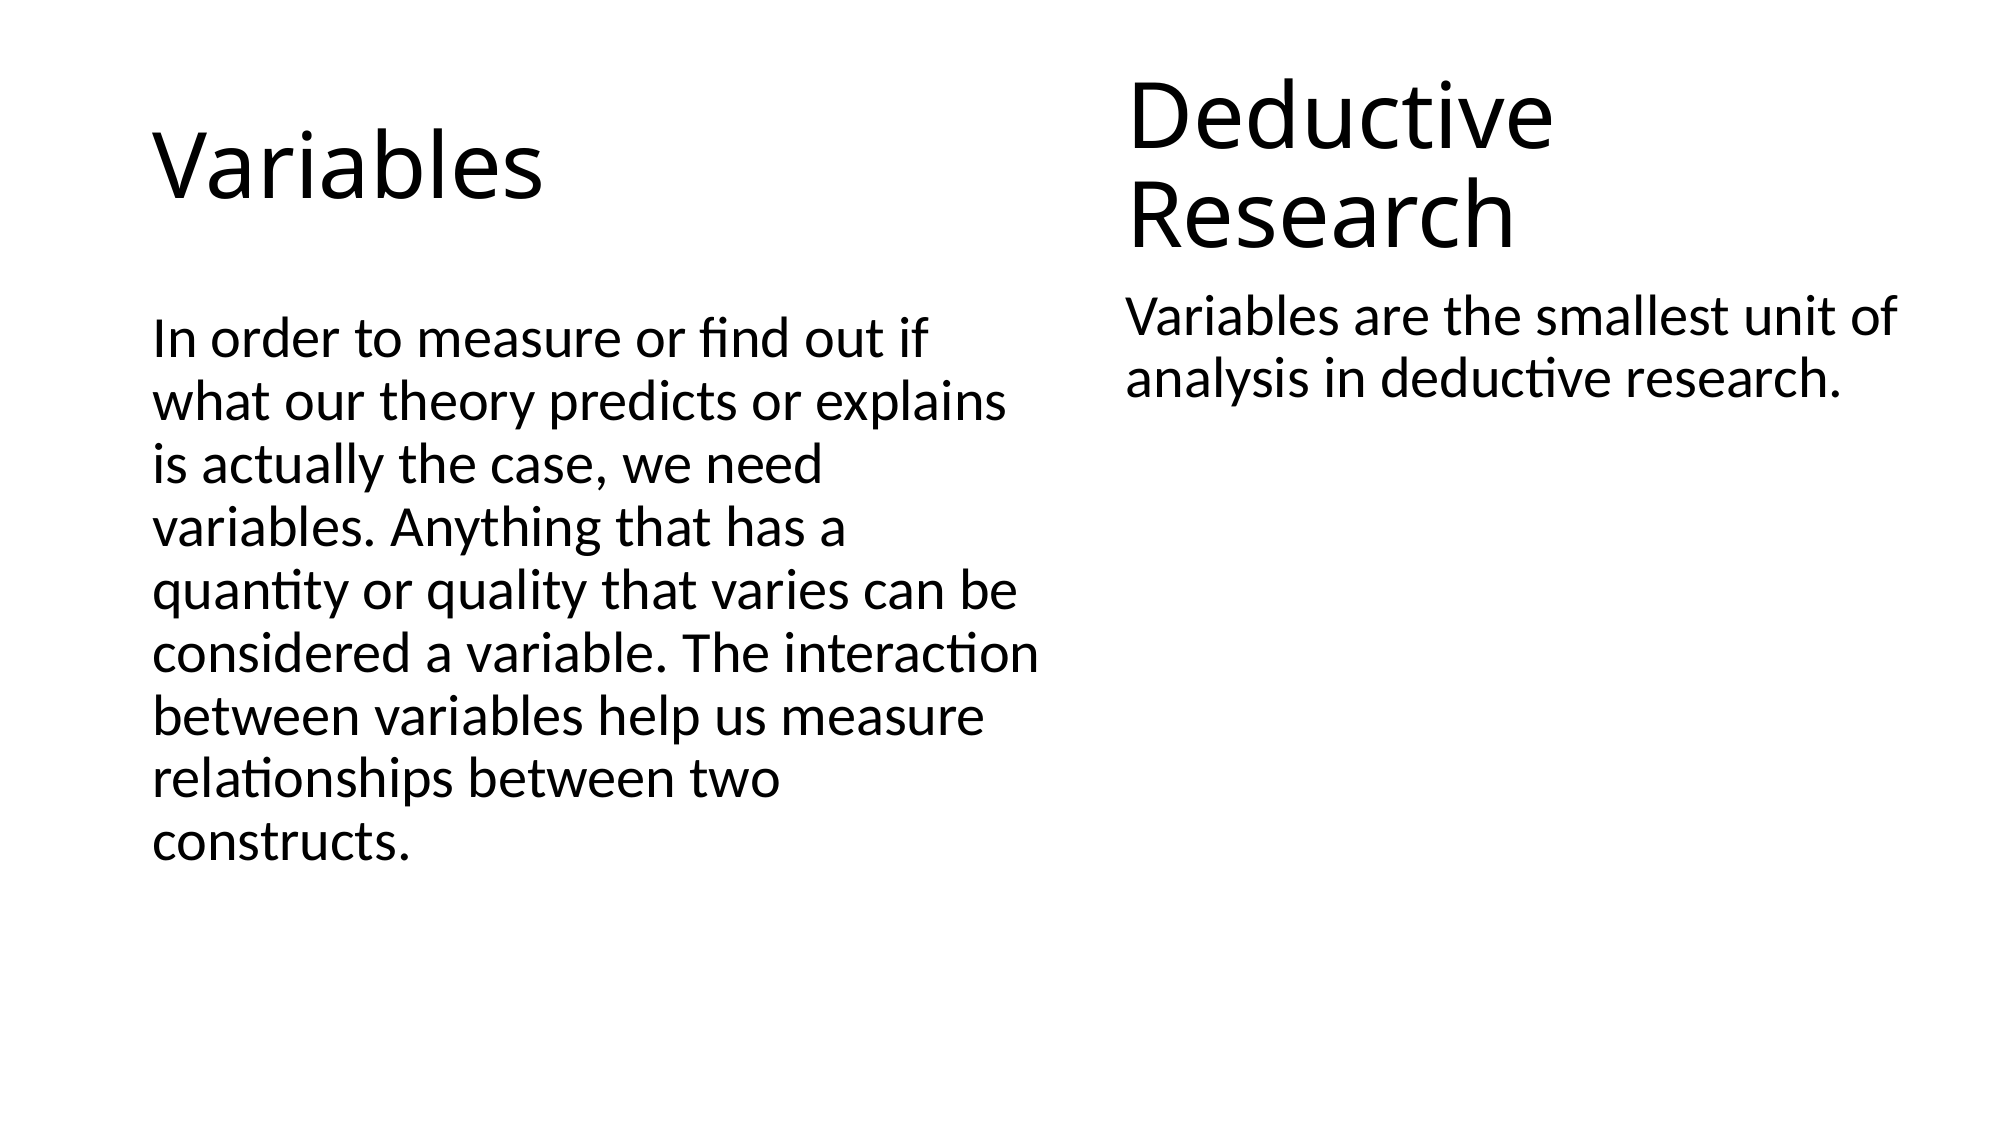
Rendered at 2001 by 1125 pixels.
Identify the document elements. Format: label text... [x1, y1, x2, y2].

text_box Variables are the smallest unit of analysis in deductive research. [1110, 277, 1959, 992]
text_box Deductive Research [1110, 59, 1880, 277]
list In order to measure or find out if what our theory predicts or explains is actually the case, we need variables. Anything that has a quantity or quality that varies can be considered a variable. The interaction between variables help us measure relationships between two constructs. [137, 299, 1064, 1014]
title Variables [137, 59, 1110, 278]
